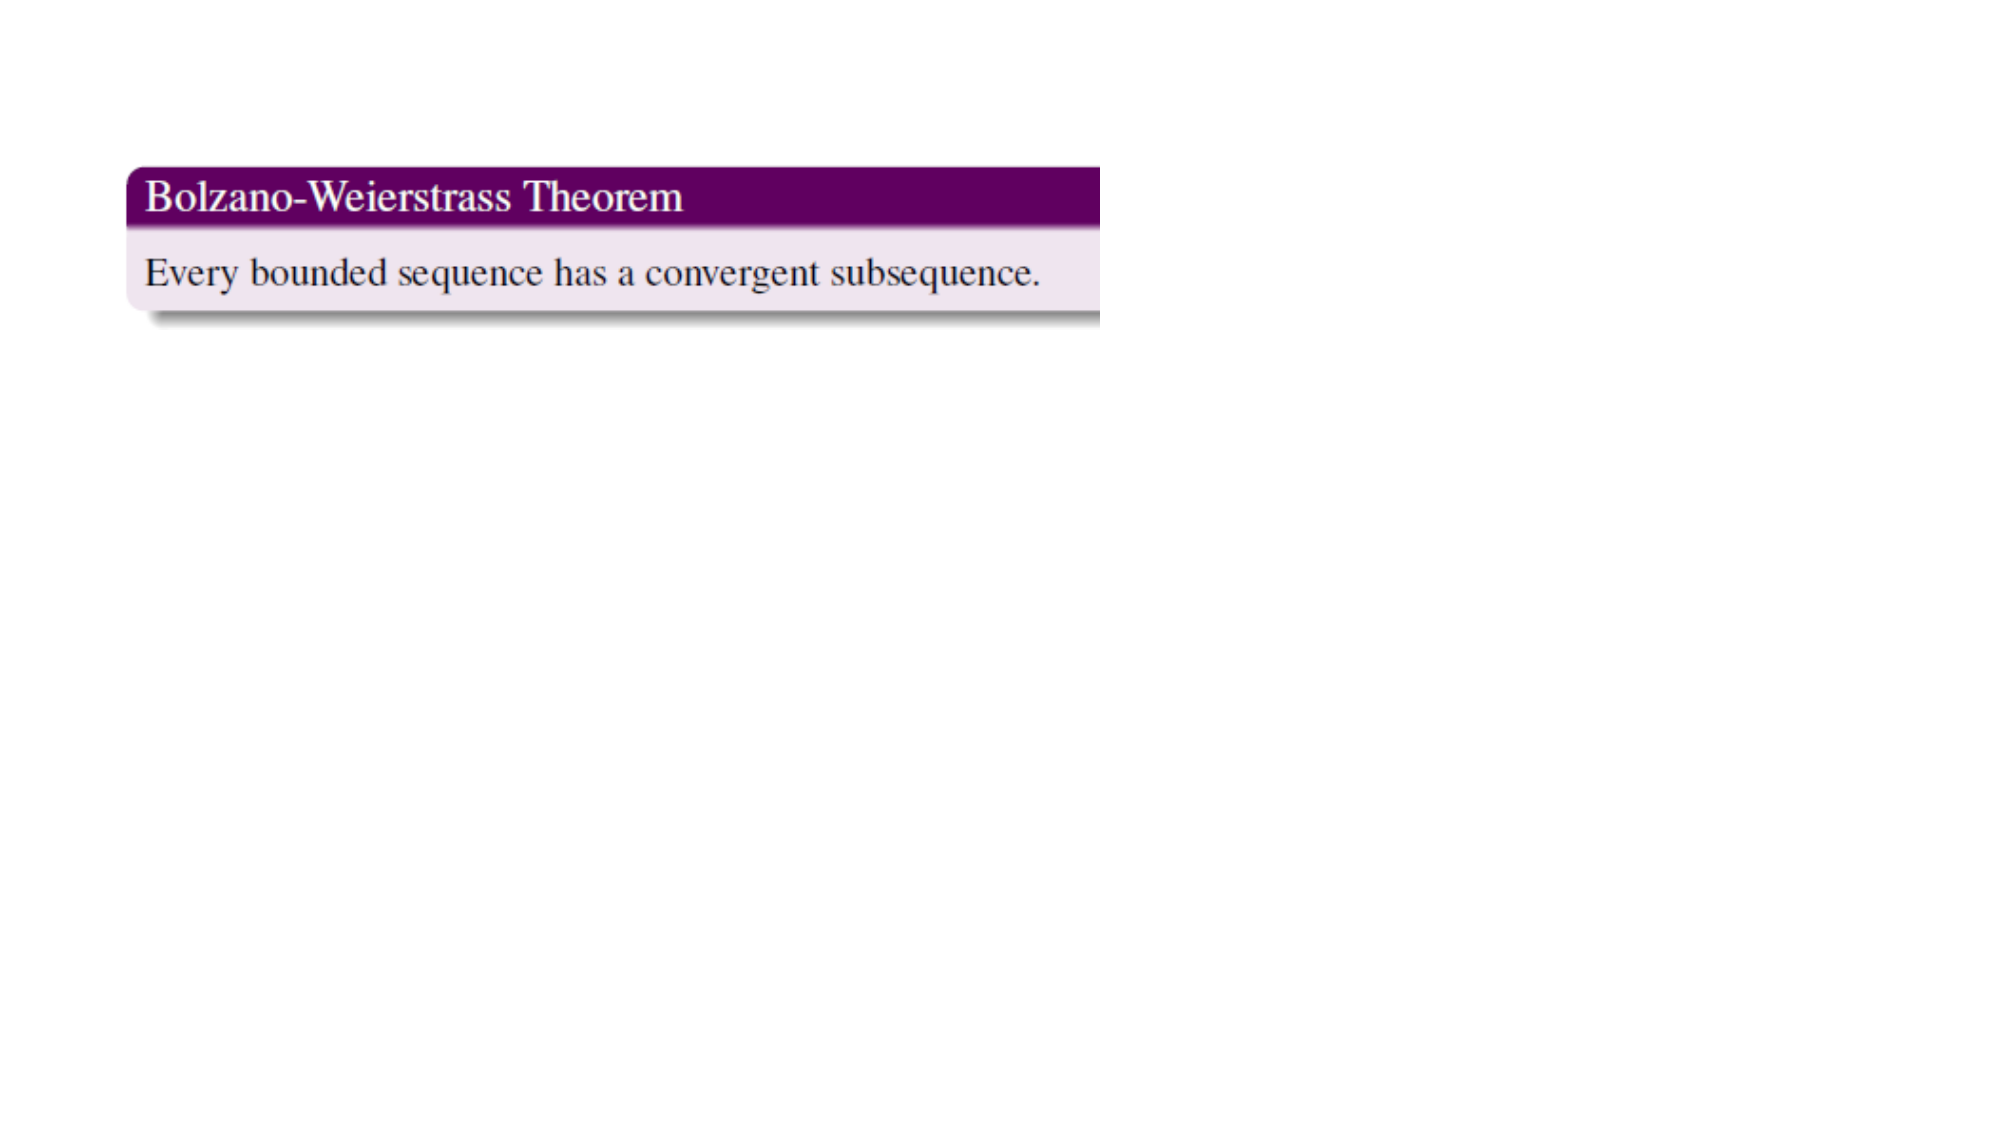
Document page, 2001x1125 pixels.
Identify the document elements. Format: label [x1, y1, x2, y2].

picture [123, 162, 1100, 330]
